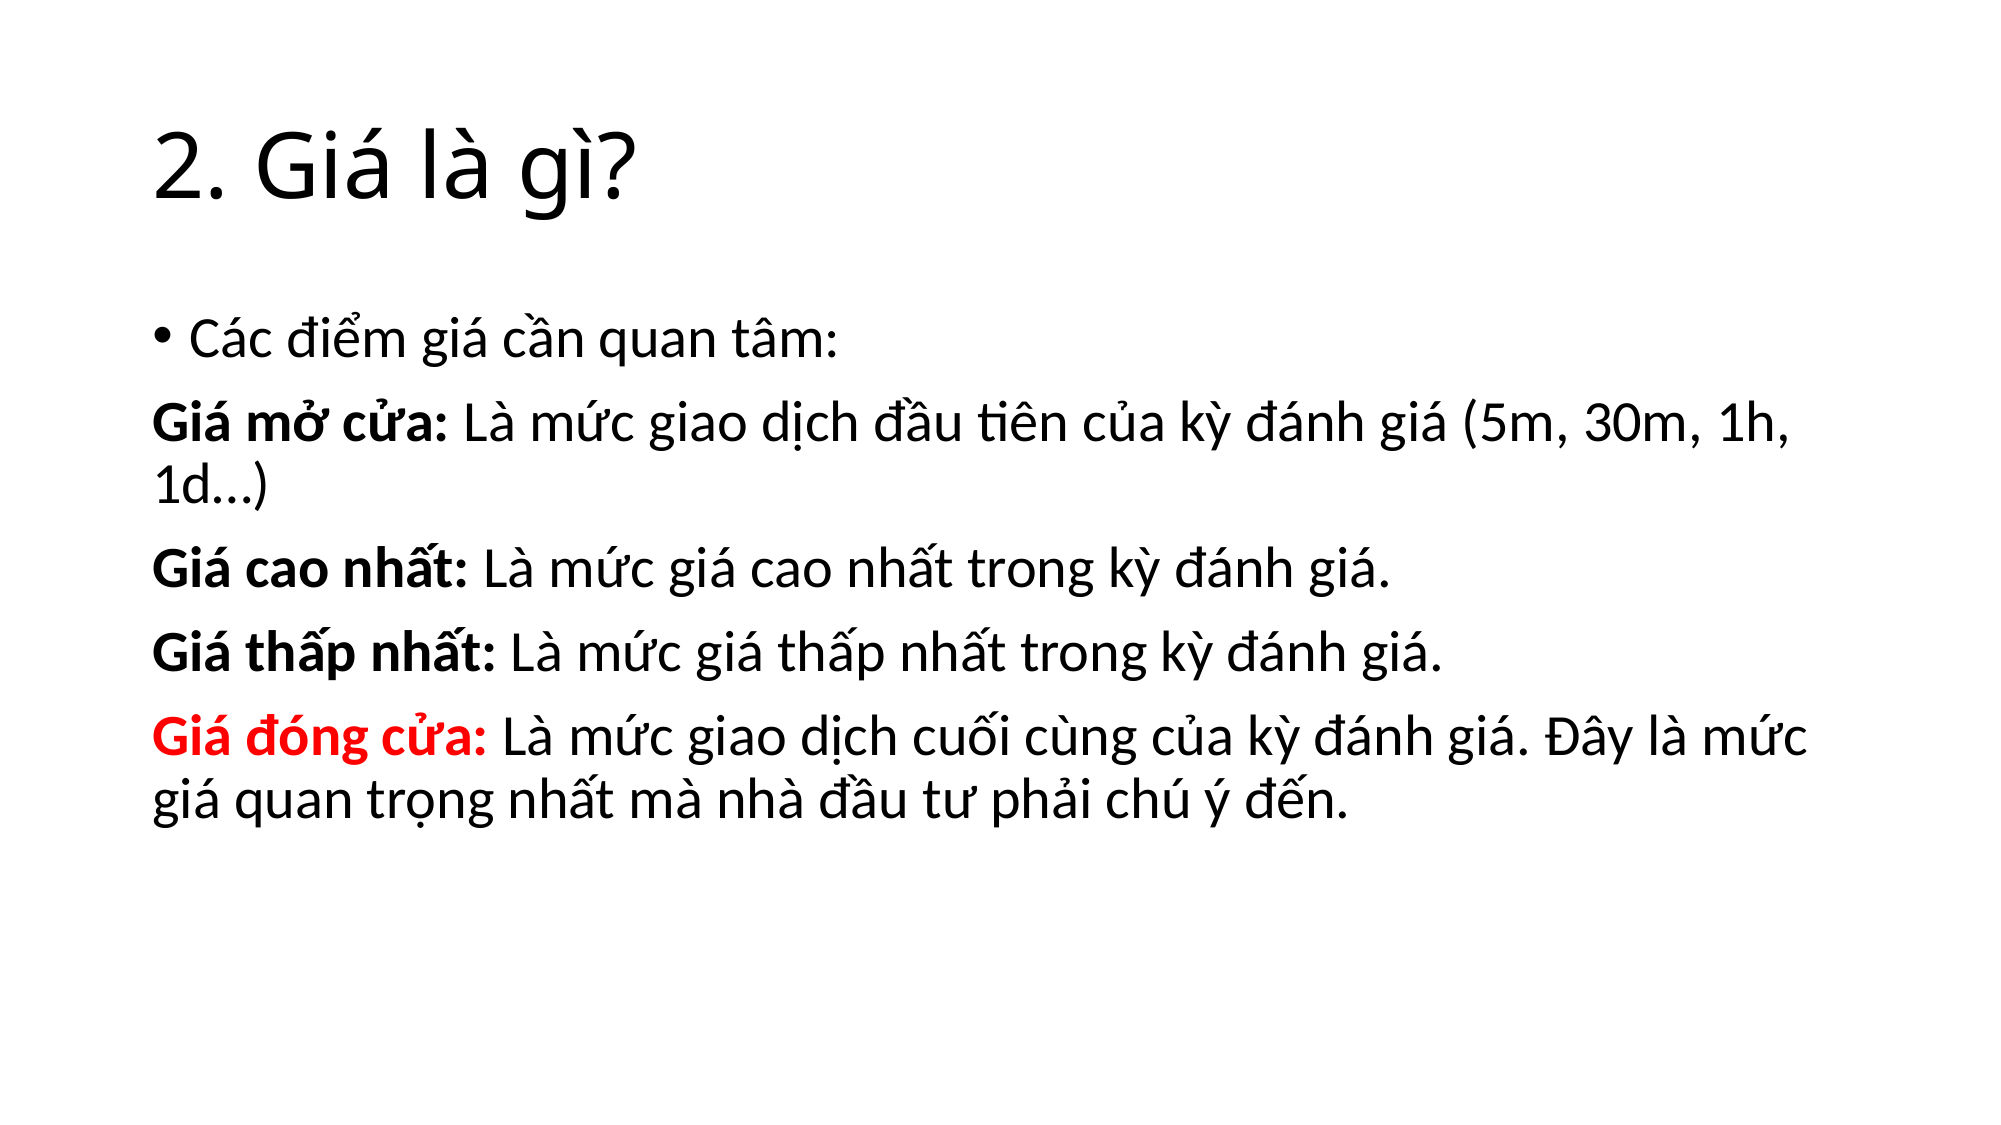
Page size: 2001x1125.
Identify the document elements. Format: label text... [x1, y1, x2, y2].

title 2. Giá là gì? [137, 59, 1863, 278]
list Các điểm giá cần quan tâm: Giá mở cửa: Là mức giao dịch đầu tiên của kỳ đánh giá (5m, 30m, 1h, 1d…) Giá cao nhất: Là mức giá cao nhất trong kỳ đánh giá. Giá thấp nhất: Là mức giá thấp nhất trong kỳ đánh giá. Giá đóng cửa: Là mức giao dịch cuối cùng của kỳ đánh giá. Đây là mức giá quan trọng nhất mà nhà đầu tư phải chú ý đến. [137, 299, 1863, 1014]
